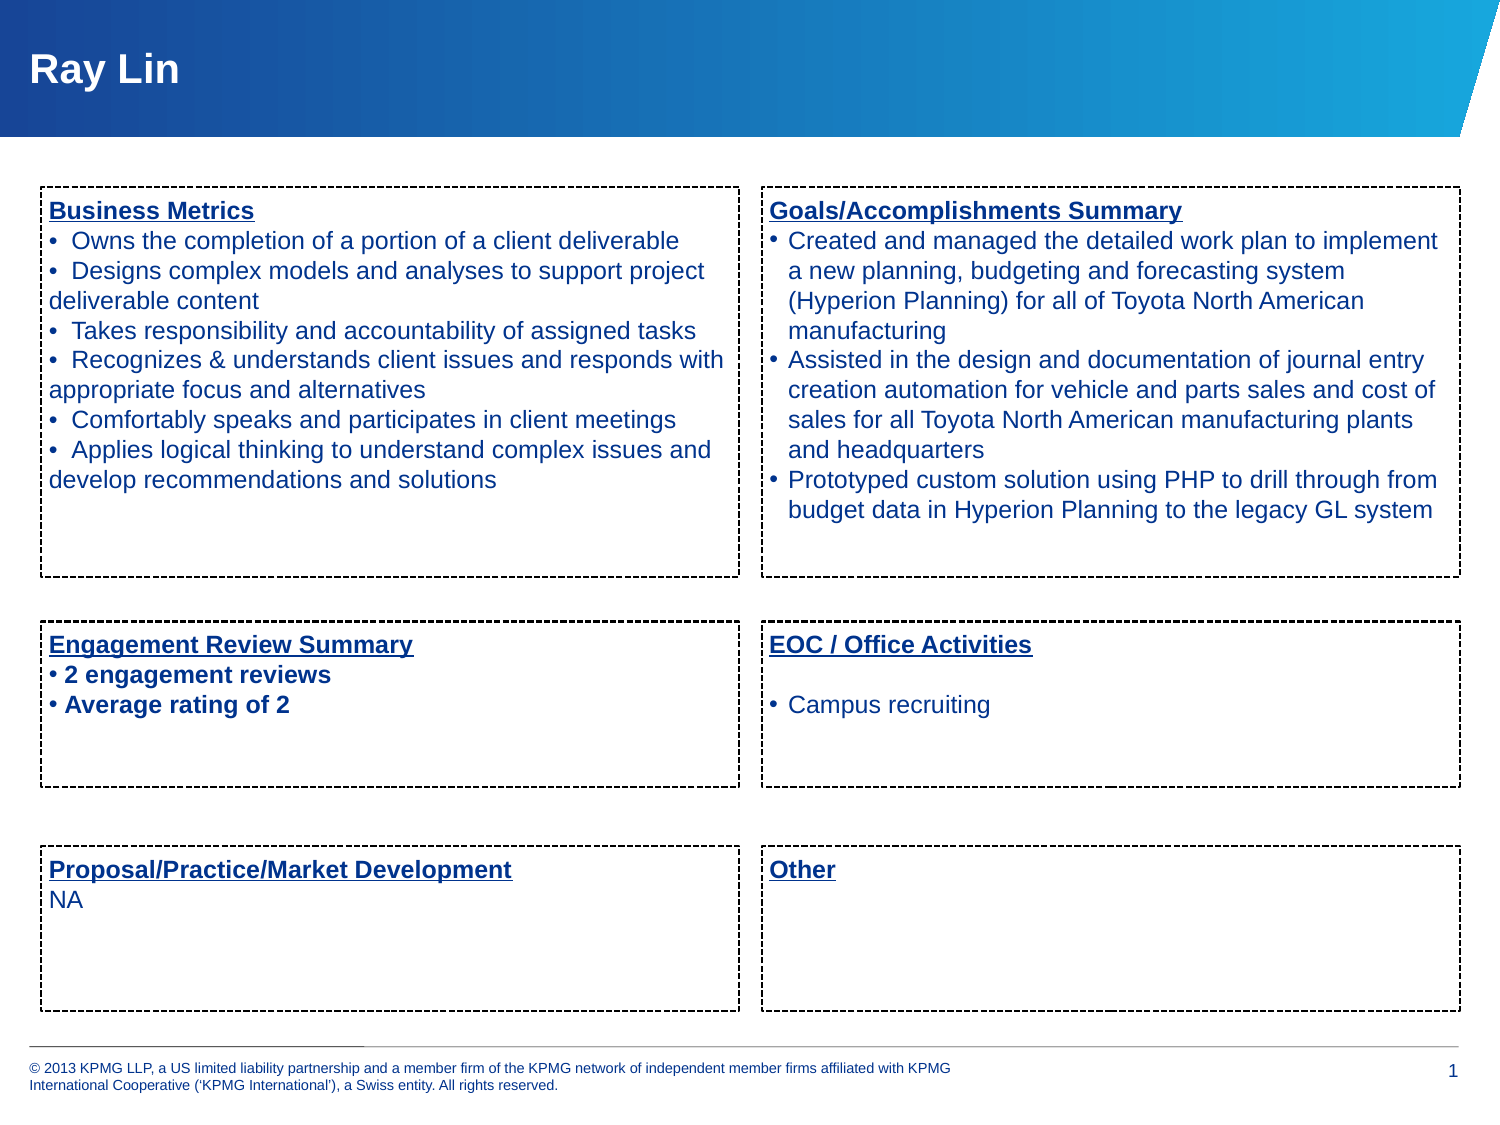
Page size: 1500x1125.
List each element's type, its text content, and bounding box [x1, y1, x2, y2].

list Business Metrics • Owns the completion of a portion of a client deliverable • Designs complex models and analyses to support project deliverable content • Takes responsibility and accountability of assigned tasks • Recognizes & understands client issues and responds with appropriate focus and alternatives • Comfortably speaks and participates in client meetings • Applies logical thinking to understand complex issues and develop recommendations and solutions [41, 186, 740, 577]
text_box EOC / Office Activities Campus recruiting [761, 621, 1460, 787]
title Ray Lin [29, 18, 1459, 114]
list Proposal/Practice/Market Development NA [41, 846, 740, 1012]
list Other [761, 846, 1460, 1012]
list Goals/Accomplishments Summary Created and managed the detailed work plan to implement a new planning, budgeting and forecasting system (Hyperion Planning) for all of Toyota North American manufacturing Assisted in the design and documentation of journal entry creation automation for vehicle and parts sales and cost of sales for all Toyota North American manufacturing plants and headquarters Prototyped custom solution using PHP to drill through from budget data in Hyperion Planning to the legacy GL system [761, 186, 1460, 577]
text_box Engagement Review Summary 2 engagement reviews Average rating of 2 [41, 621, 740, 787]
